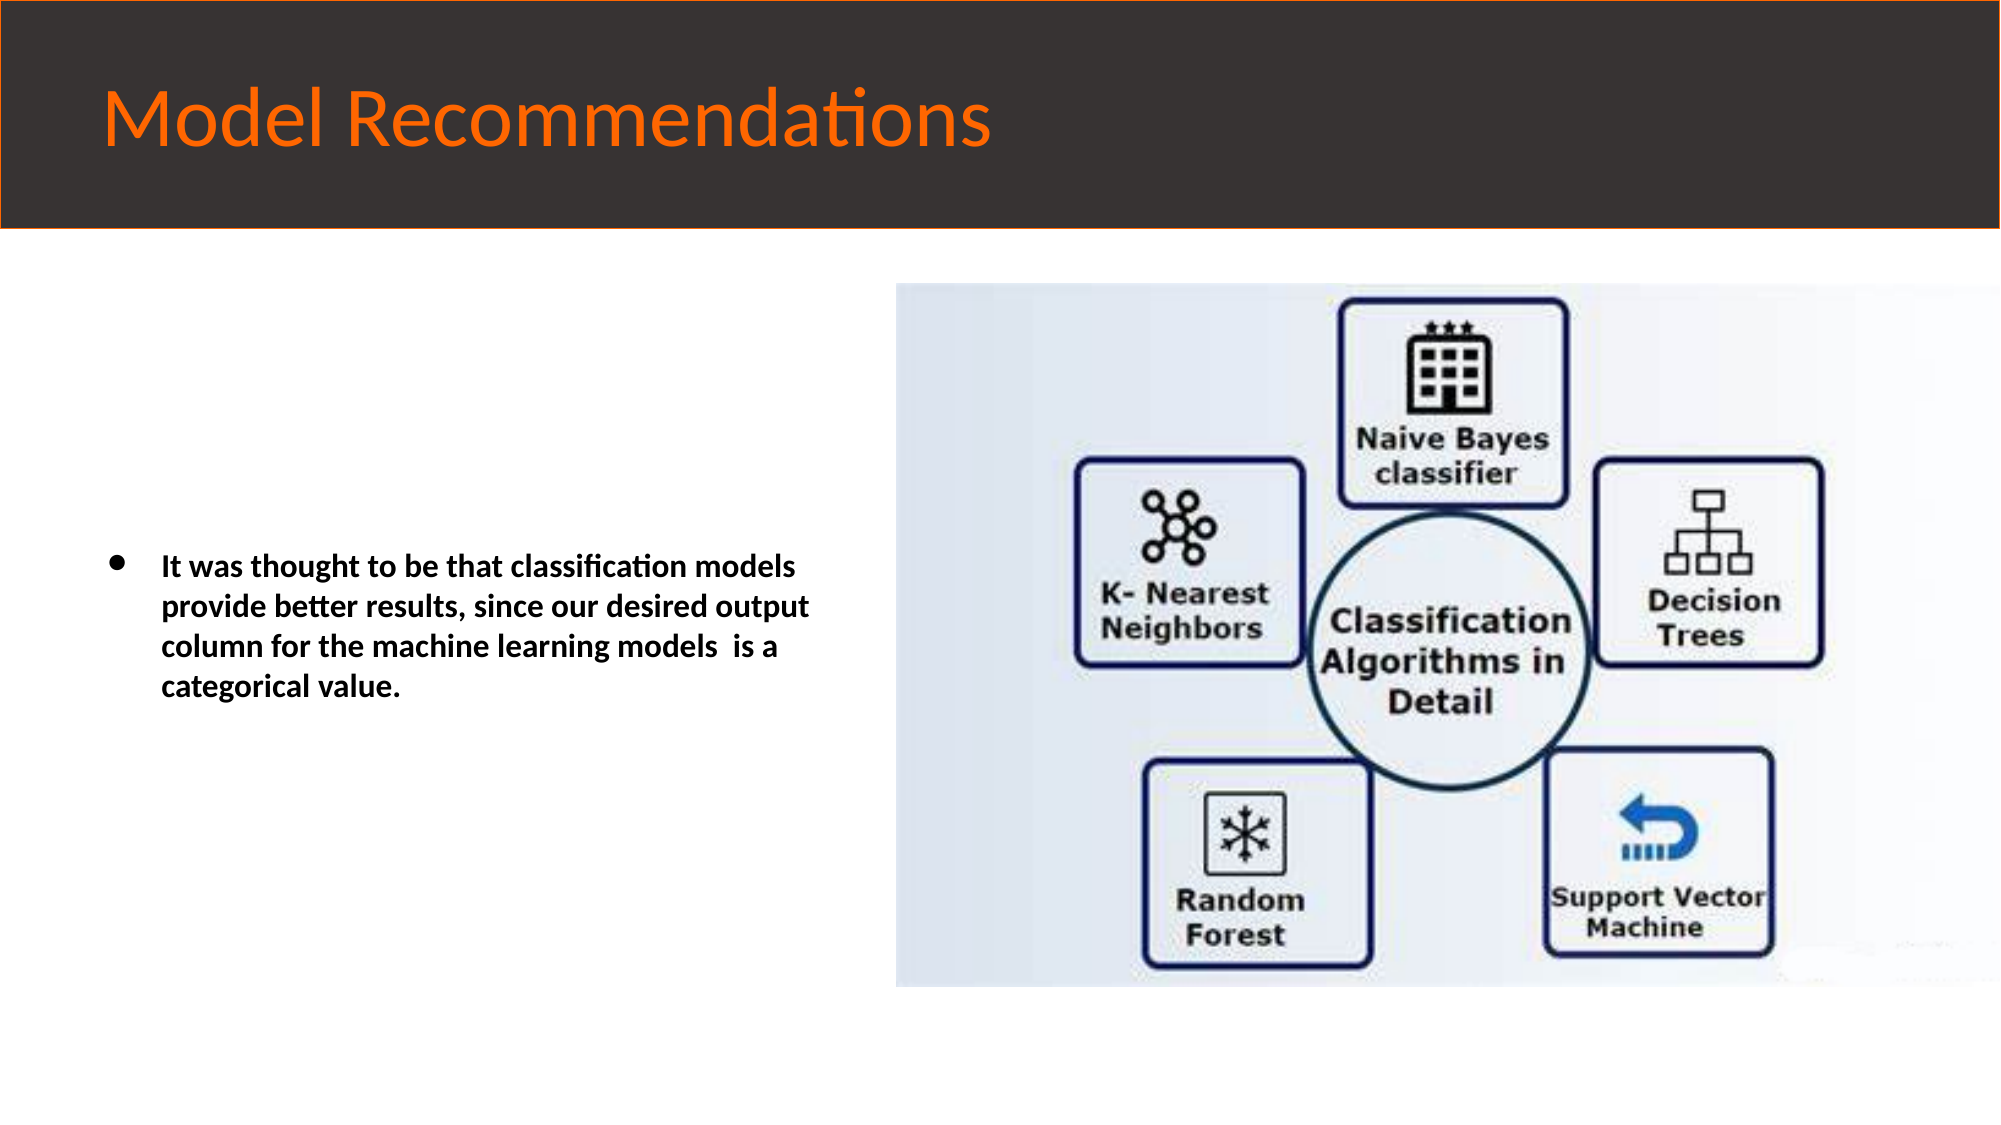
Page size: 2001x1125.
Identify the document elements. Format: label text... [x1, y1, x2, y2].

picture [896, 282, 2000, 987]
text_box [0, 0, 2000, 229]
text_box It was thought to be that classification models provide better results, since our desired output column for the machine learning models is a categorical value. [71, 529, 882, 719]
text_box Model Recommendations [86, 45, 1364, 179]
